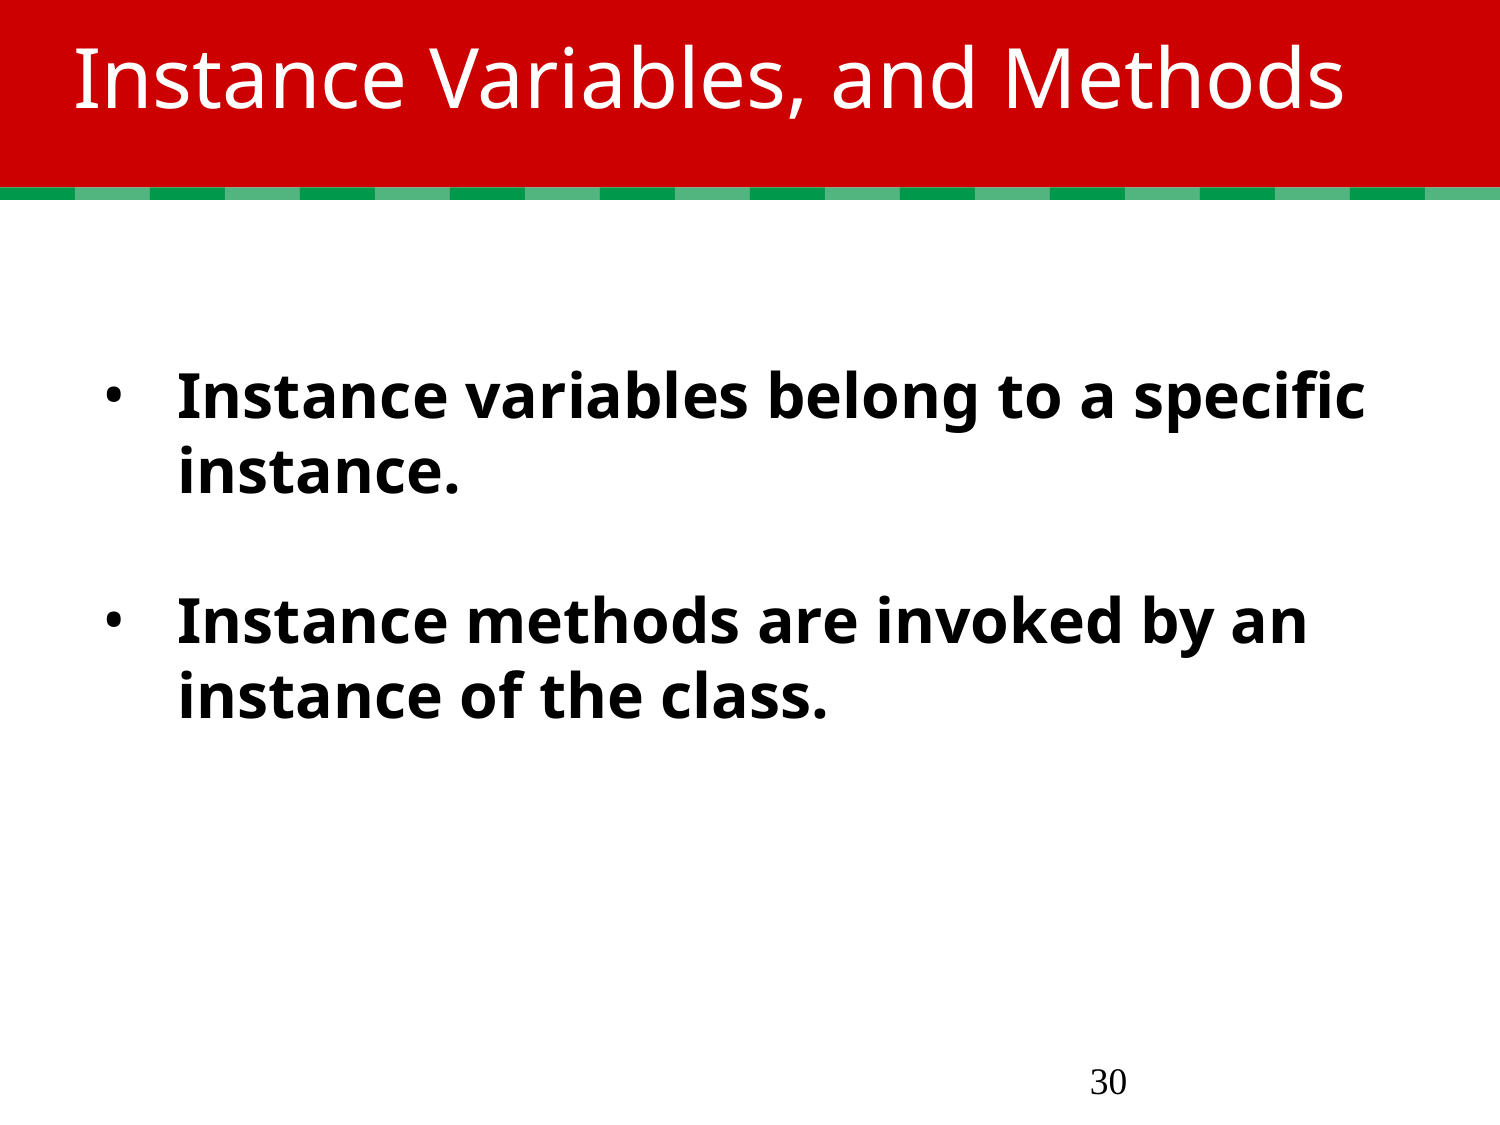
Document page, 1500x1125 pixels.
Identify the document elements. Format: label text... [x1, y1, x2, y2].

title Instance Variables, and Methods [58, 24, 1413, 225]
text_box ‹#› [1074, 1049, 1388, 1125]
text_box Instance variables belong to a specific instance. Instance methods are invoked by an instance of the class. [87, 249, 1388, 838]
